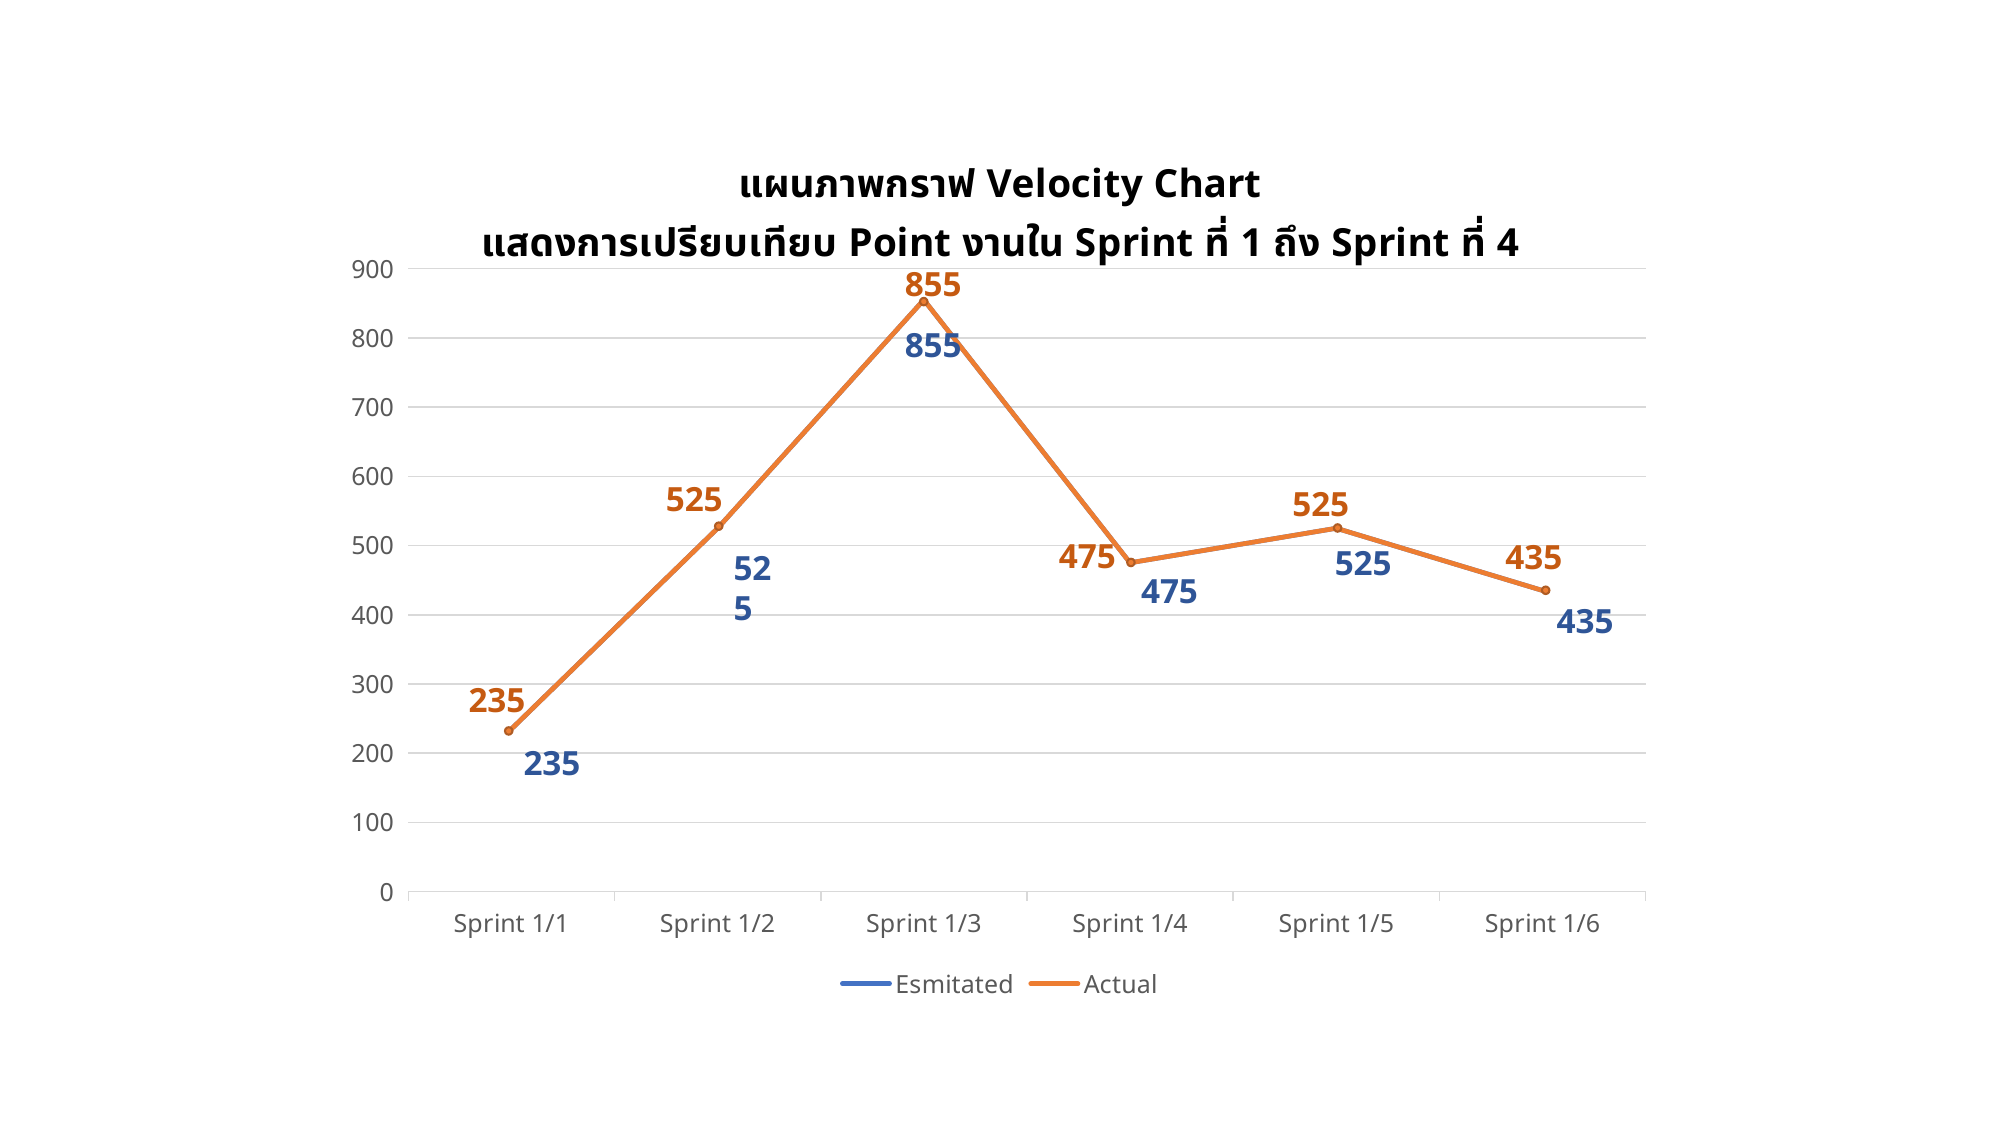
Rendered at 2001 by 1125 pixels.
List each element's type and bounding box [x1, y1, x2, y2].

chart [333, 117, 1667, 1007]
